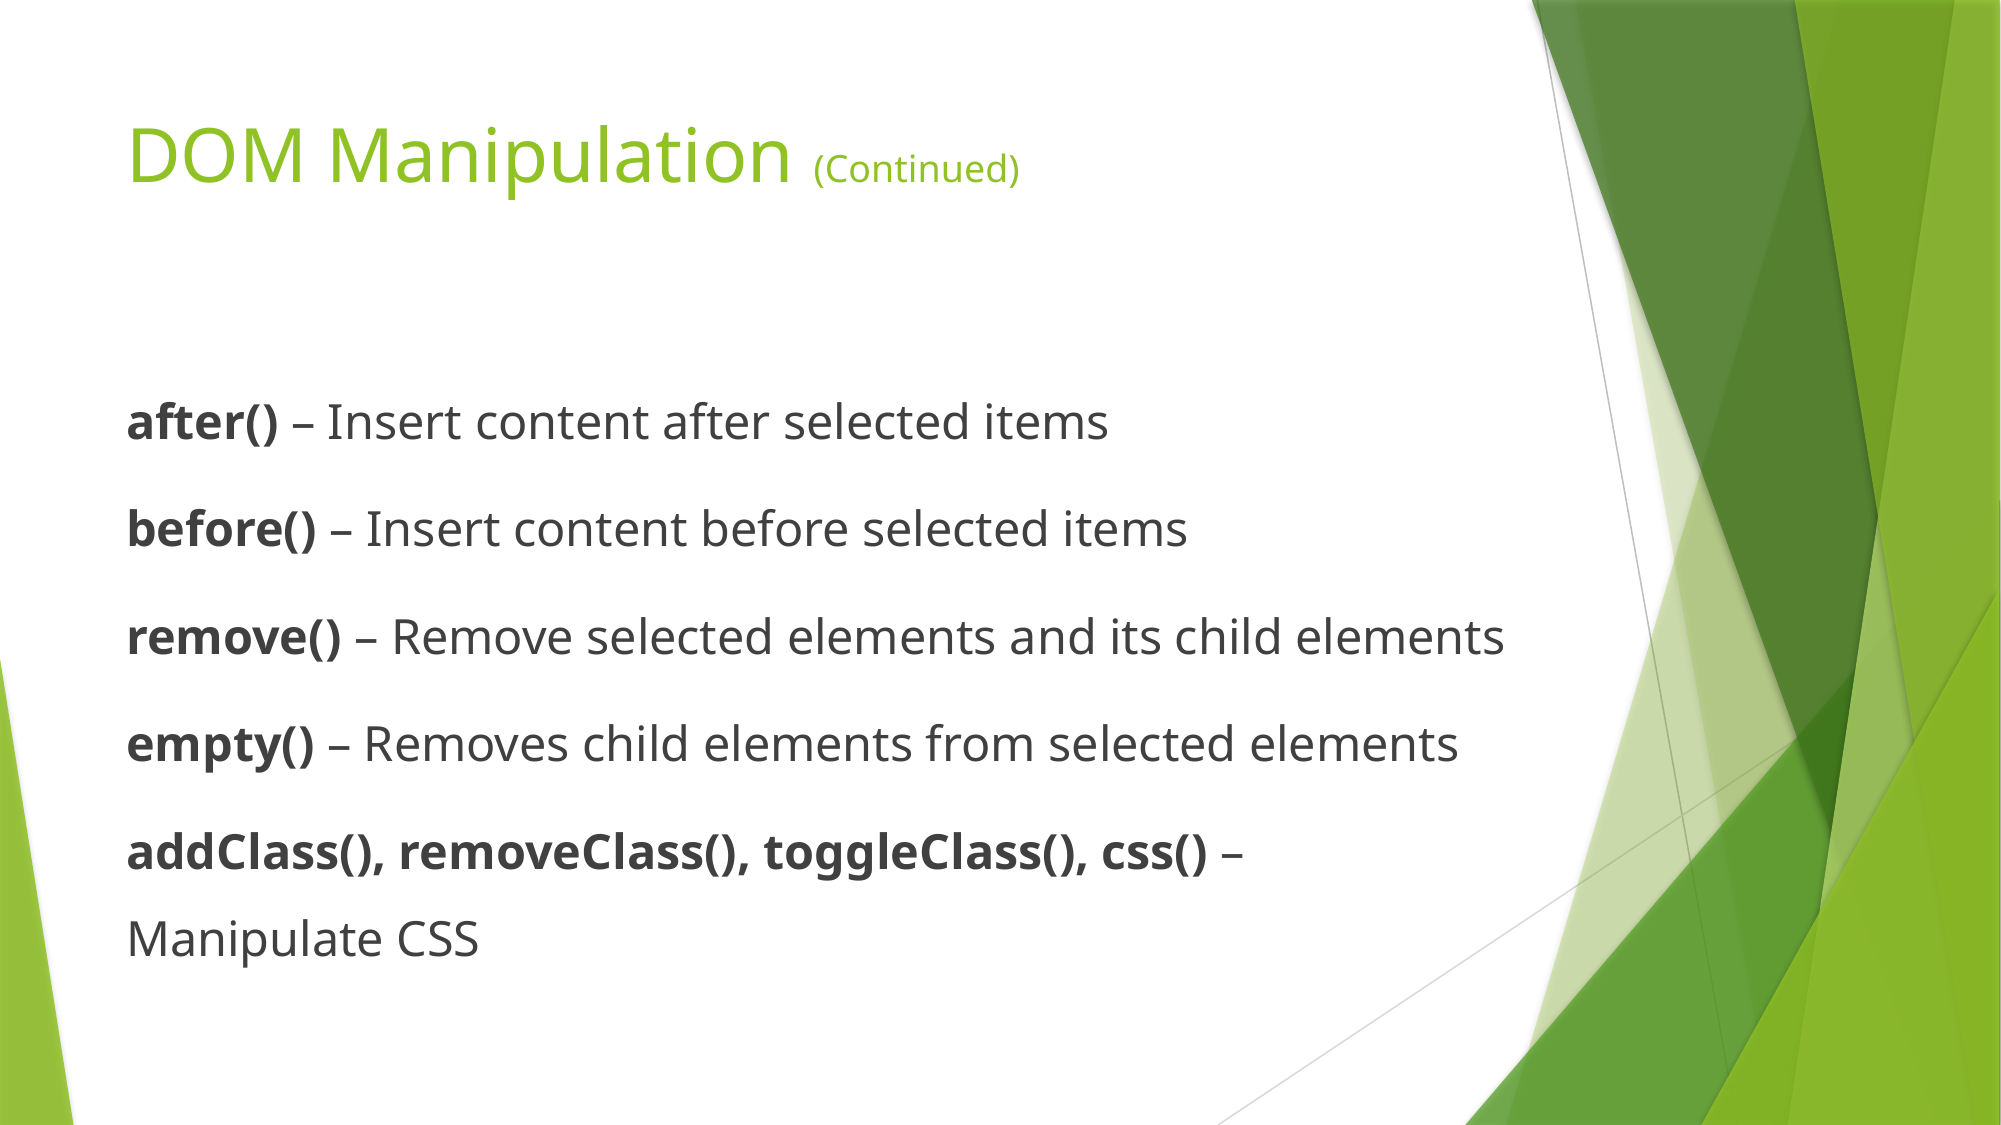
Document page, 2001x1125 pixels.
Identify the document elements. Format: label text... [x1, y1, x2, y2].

list after() – Insert content after selected items before() – Insert content before selected items remove() – Remove selected elements and its child elements empty() – Removes child elements from selected elements addClass(), removeClass(), toggleClass(), css() – Manipulate CSS [111, 354, 1522, 992]
title DOM Manipulation (Continued) [111, 99, 1522, 317]
